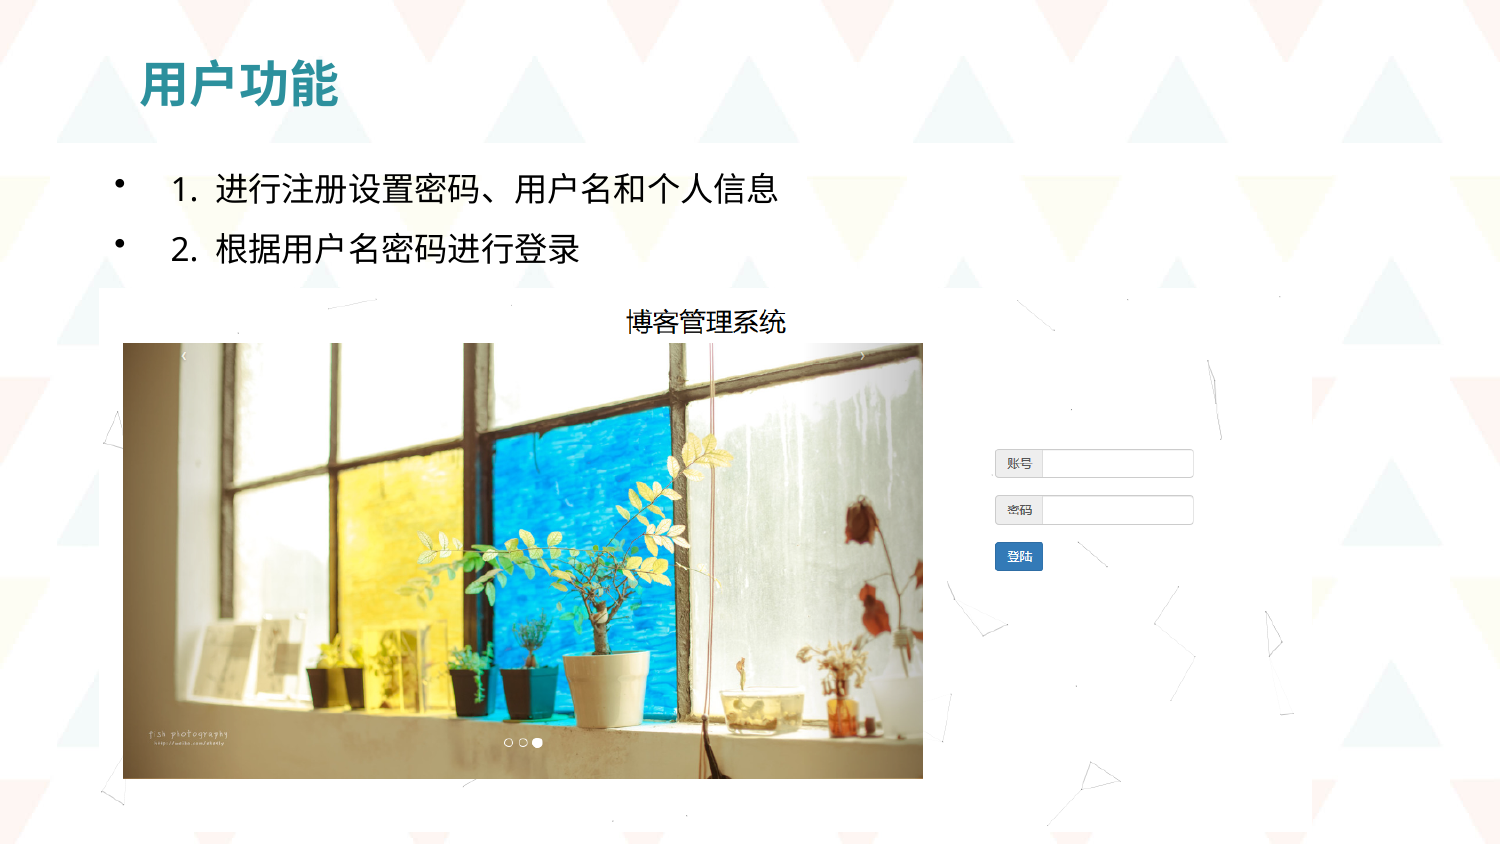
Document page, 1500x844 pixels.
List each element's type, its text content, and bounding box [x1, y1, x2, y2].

text_box 1. 进行注册设置密码、用户名和个人信息 2. 根据用户名密码进行登录 [99, 140, 1366, 704]
picture [0, 0, 1500, 844]
text_box 用户功能 [125, 37, 1406, 129]
